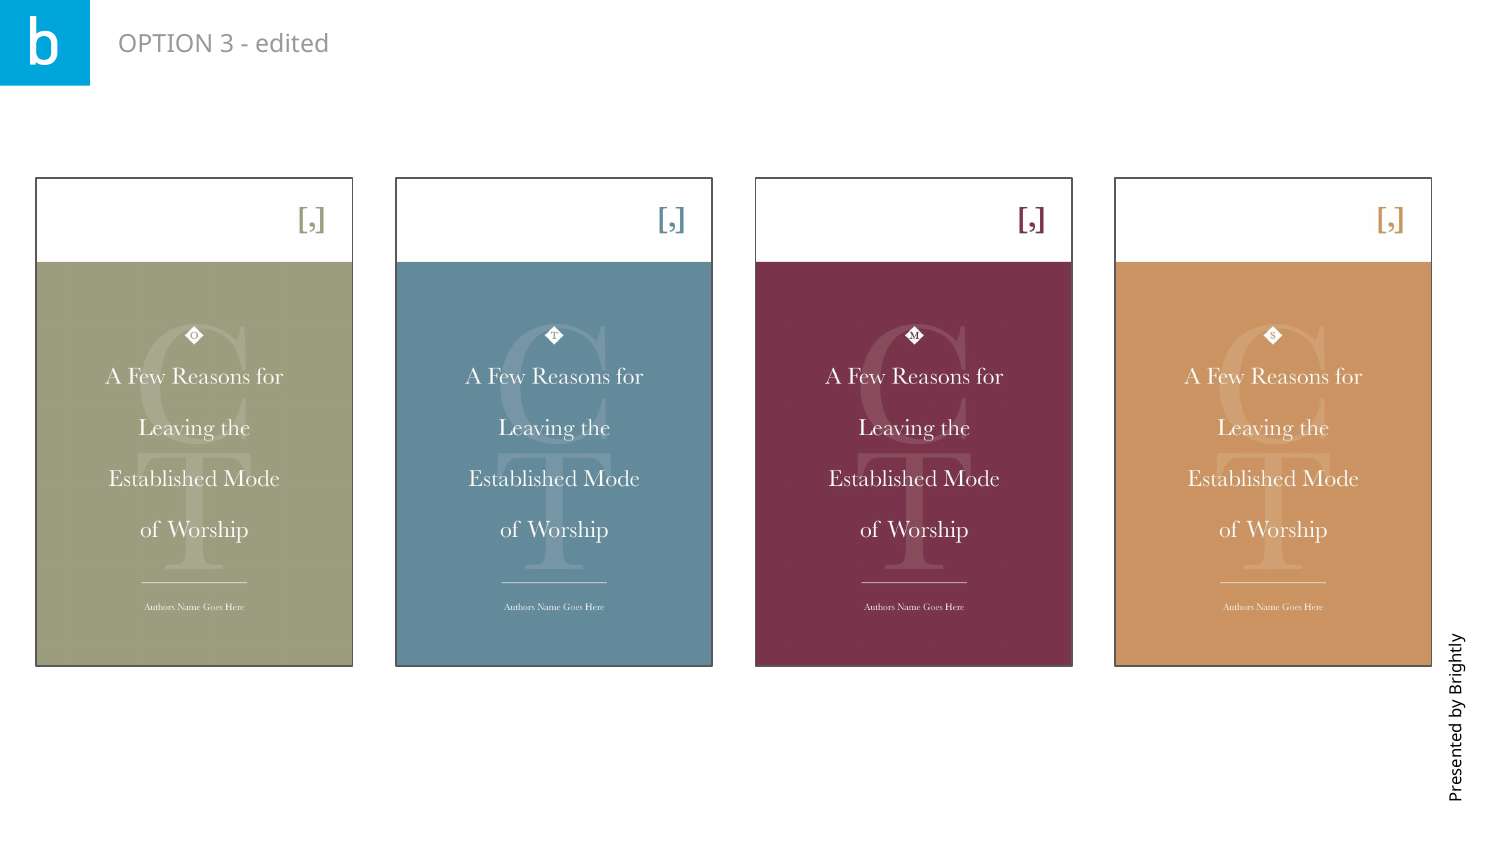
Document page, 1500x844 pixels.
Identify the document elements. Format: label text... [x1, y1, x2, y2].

picture [31, 17, 57, 64]
picture [755, 178, 1072, 666]
picture [36, 178, 353, 666]
picture [396, 178, 712, 666]
picture [1115, 178, 1431, 666]
title OPTION 3 - edited [102, 12, 585, 73]
